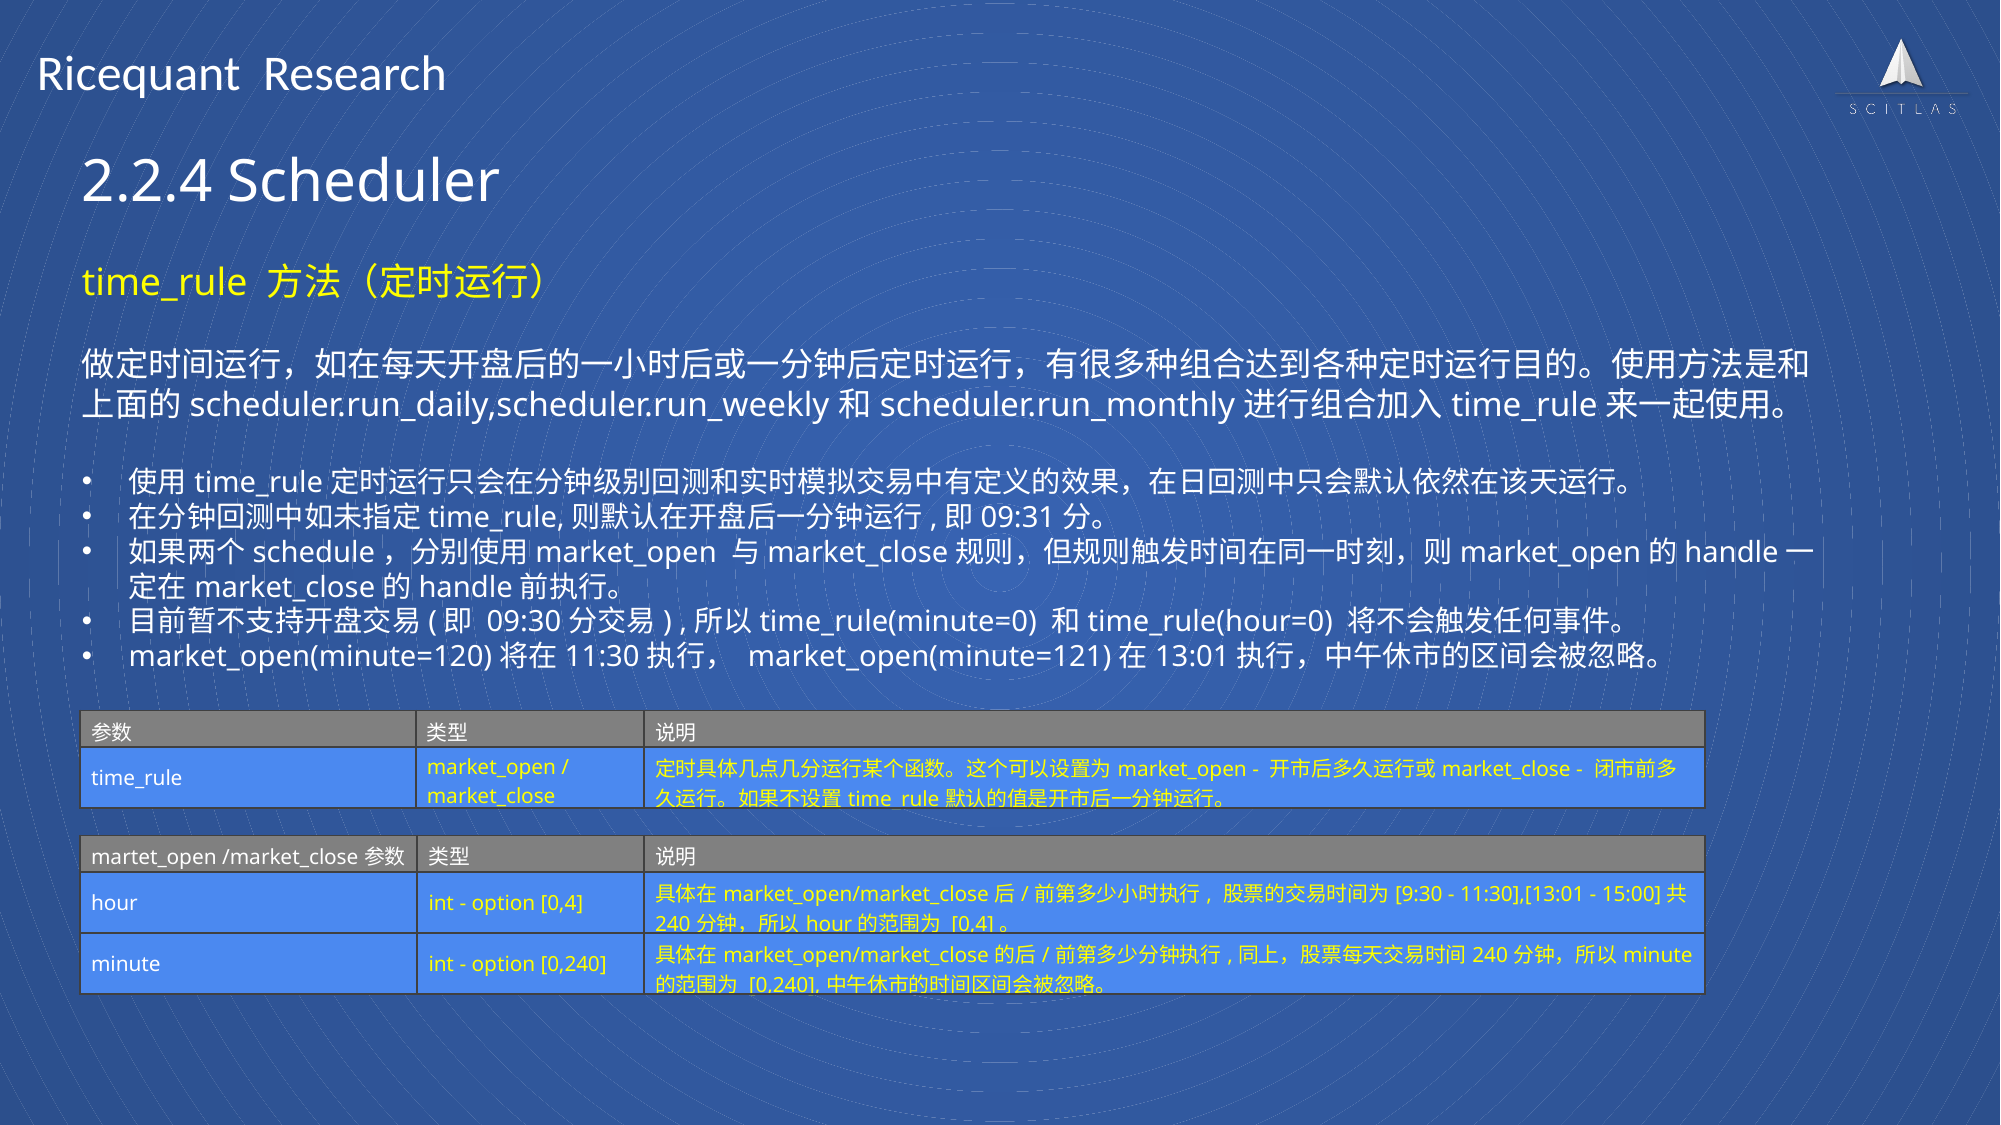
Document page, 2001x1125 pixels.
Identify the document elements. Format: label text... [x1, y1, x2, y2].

picture [1802, 0, 2000, 142]
table_cell 具体在market_open/market_close的后/前第多少分钟执行,同上，股票每天交易时间240分钟，所以minute的范围为 [0,240],中午休市的时间区间会被忽略。 [645, 934, 1704, 993]
table_cell int - option [0,240] [418, 934, 643, 993]
text_box Ricequant Research [22, 32, 778, 108]
table_cell market_open / market_close [417, 748, 643, 807]
text_box [0, 0, 2000, 1125]
table_cell 定时具体几点几分运行某个函数。这个可以设置为market_open - 开市后多久运行或market_close - 闭市前多久运行。如果不设置time_rule默认的值是开市后一分钟运行。 [645, 748, 1704, 807]
table_header 说明 [645, 836, 1704, 871]
table_header 说明 [645, 711, 1704, 746]
table_cell time_rule [81, 748, 415, 807]
table_cell 具体在market_open/market_close后/前第多少小时执行, 股票的交易时间为[9:30 - 11:30],[13:01 - 15:00]共240分钟，所以hour的范围为 [0,4]。 [645, 873, 1704, 932]
table_header 参数 [81, 711, 415, 746]
table_header 类型 [418, 836, 643, 871]
table_cell int - option [0,4] [418, 873, 643, 932]
table_header 类型 [417, 711, 643, 746]
table_cell minute [81, 934, 416, 993]
table_cell hour [81, 873, 416, 932]
table_header martet_open /market_close参数 [81, 836, 416, 871]
text_box 2.2.4 Scheduler time_rule 方法（定时运行） 做定时间运行，如在每天开盘后的一小时后或一分钟后定时运行，有很多种组合达到各种定时运行目的。使用方法是和上面的scheduler.run_daily,scheduler.run_weekly和scheduler.run_monthly进行组合加入time_rule来一起使用。 使用time_rule定时运行只会在分钟级别回测和实时模拟交易中有定义的效果，在日回测中只会默认依然在该天运行。 在分钟回测中如未指定time_rule,则默认在开盘后一分钟运行,即09:31分。 如果两个schedule，分别使用market_open 与market_close规则，但规则触发时间在同一时刻，则market_open的handle一定在market_close的handle前执行。 目前暂不支持开盘交易(即 09:30分交易) ,所以time_rule(minute=0) 和time_rule(hour=0) 将不会触发任何事件。 market_open(minute=120)将在11:30执行， market_open(minute=121)在13:01执行，中午休市的区间会被忽略。 [67, 135, 1833, 925]
